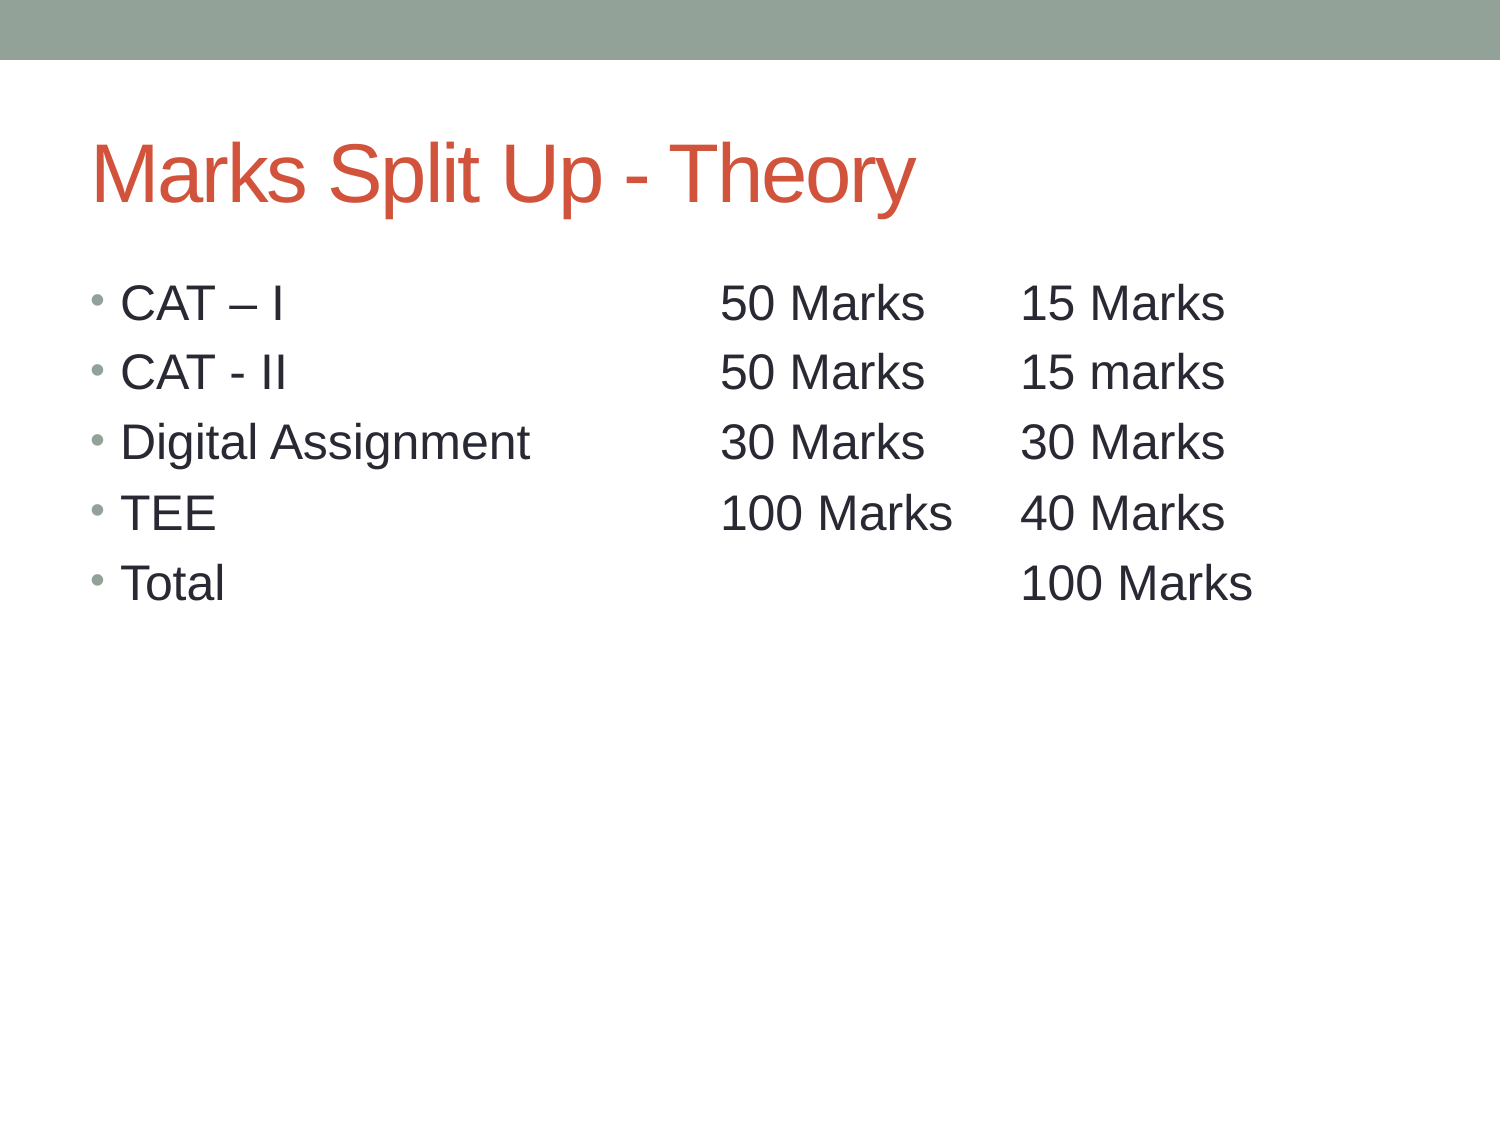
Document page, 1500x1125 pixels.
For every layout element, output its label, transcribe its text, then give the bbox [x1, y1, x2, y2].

list CAT – I 50 Marks 15 Marks CAT - II 50 Marks 15 marks Digital Assignment 30 Marks 30 Marks TEE 100 Marks 40 Marks Total 100 Marks [75, 262, 1425, 1063]
title Marks Split Up - Theory [75, 87, 1425, 250]
